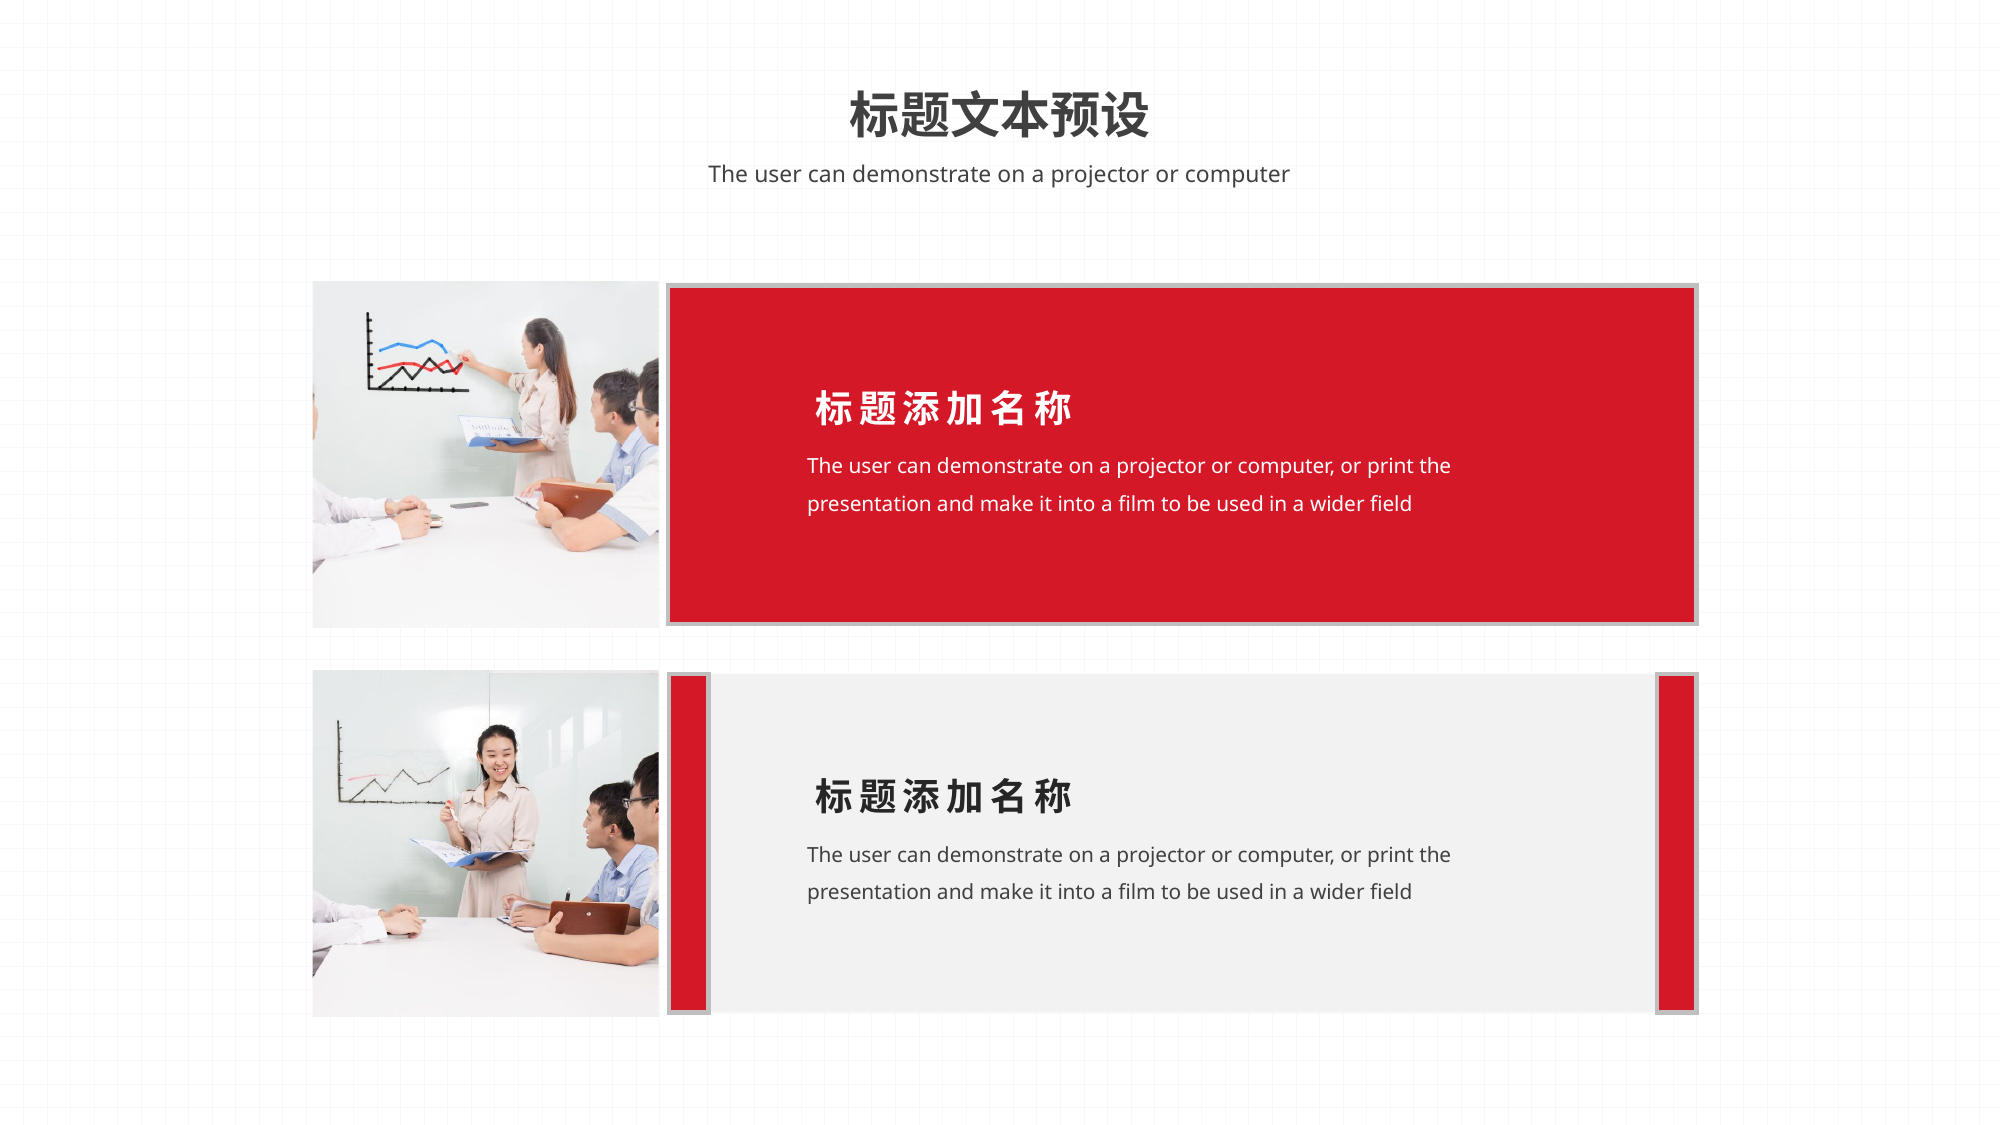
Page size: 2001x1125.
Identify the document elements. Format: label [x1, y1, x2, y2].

picture [312, 670, 659, 1017]
text_box [668, 673, 710, 1013]
text_box [667, 285, 1698, 625]
text_box [792, 377, 1556, 520]
text_box [682, 82, 1318, 196]
text_box [710, 673, 1656, 1013]
text_box [792, 765, 1556, 908]
picture [312, 281, 659, 629]
text_box [1656, 673, 1698, 1013]
